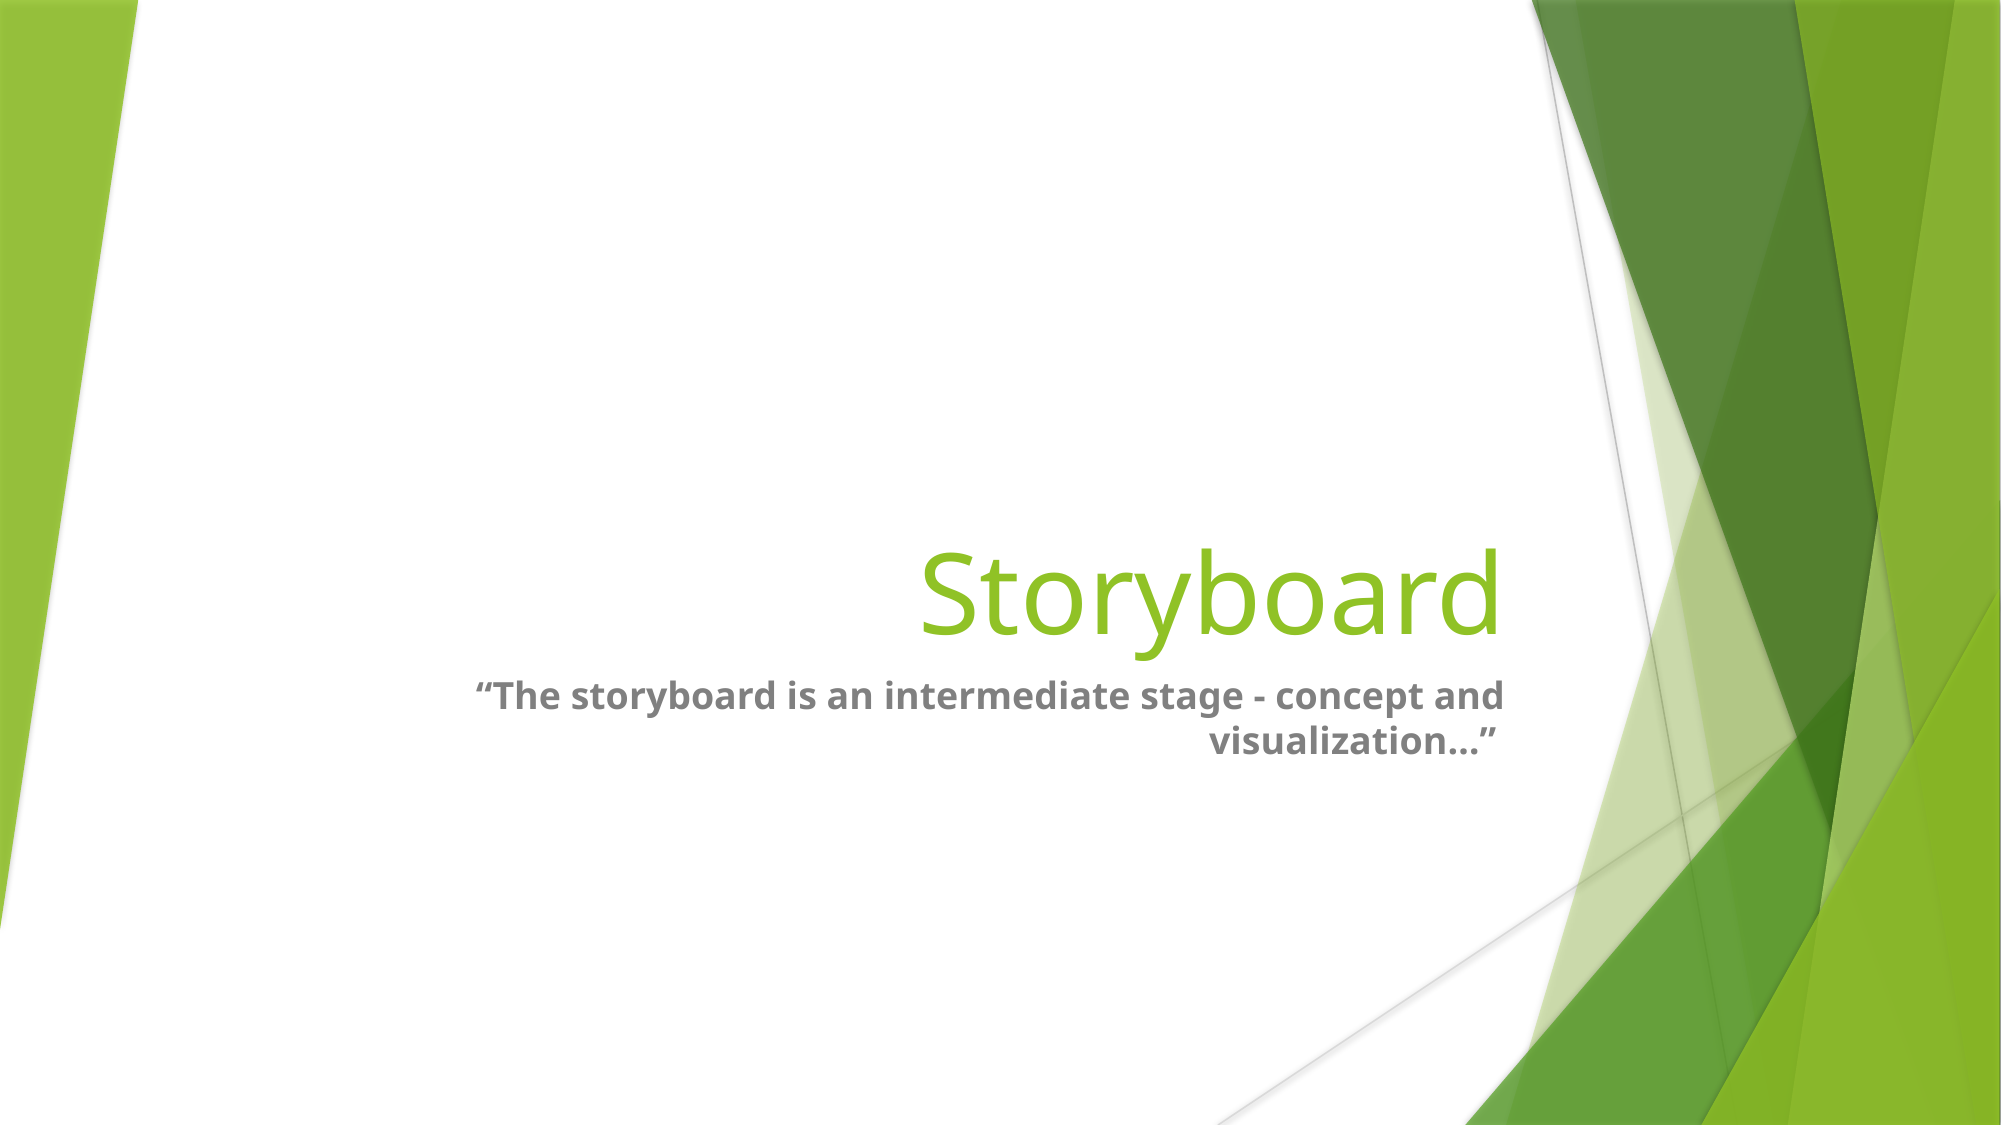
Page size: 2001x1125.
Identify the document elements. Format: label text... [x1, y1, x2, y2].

title Storyboard [247, 394, 1522, 664]
subtitle “The storyboard is an intermediate stage - concept and visualization…” [247, 664, 1522, 845]
